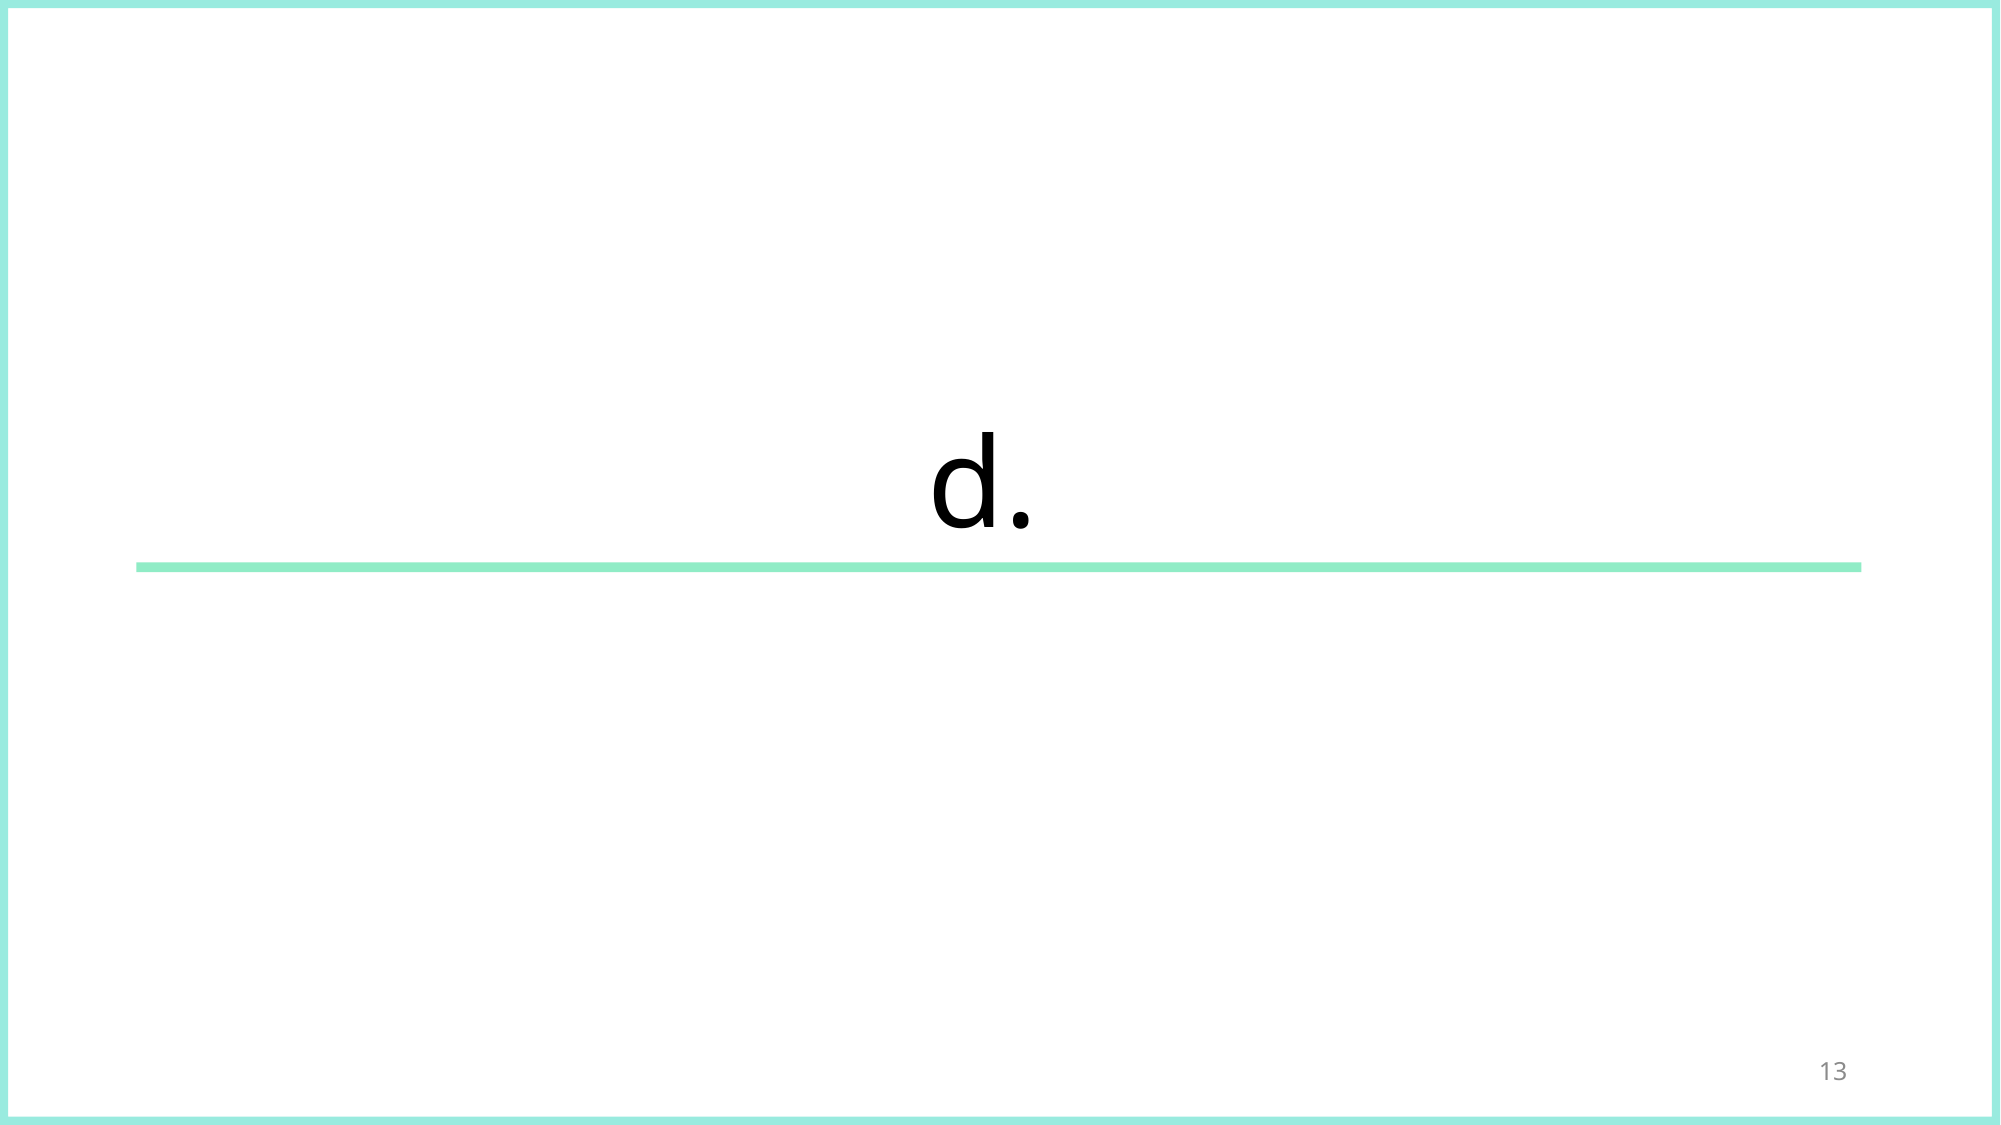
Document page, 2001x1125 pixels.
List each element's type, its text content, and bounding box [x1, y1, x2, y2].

slide_number 13 [1412, 1042, 1863, 1103]
title d. [136, 94, 1862, 563]
